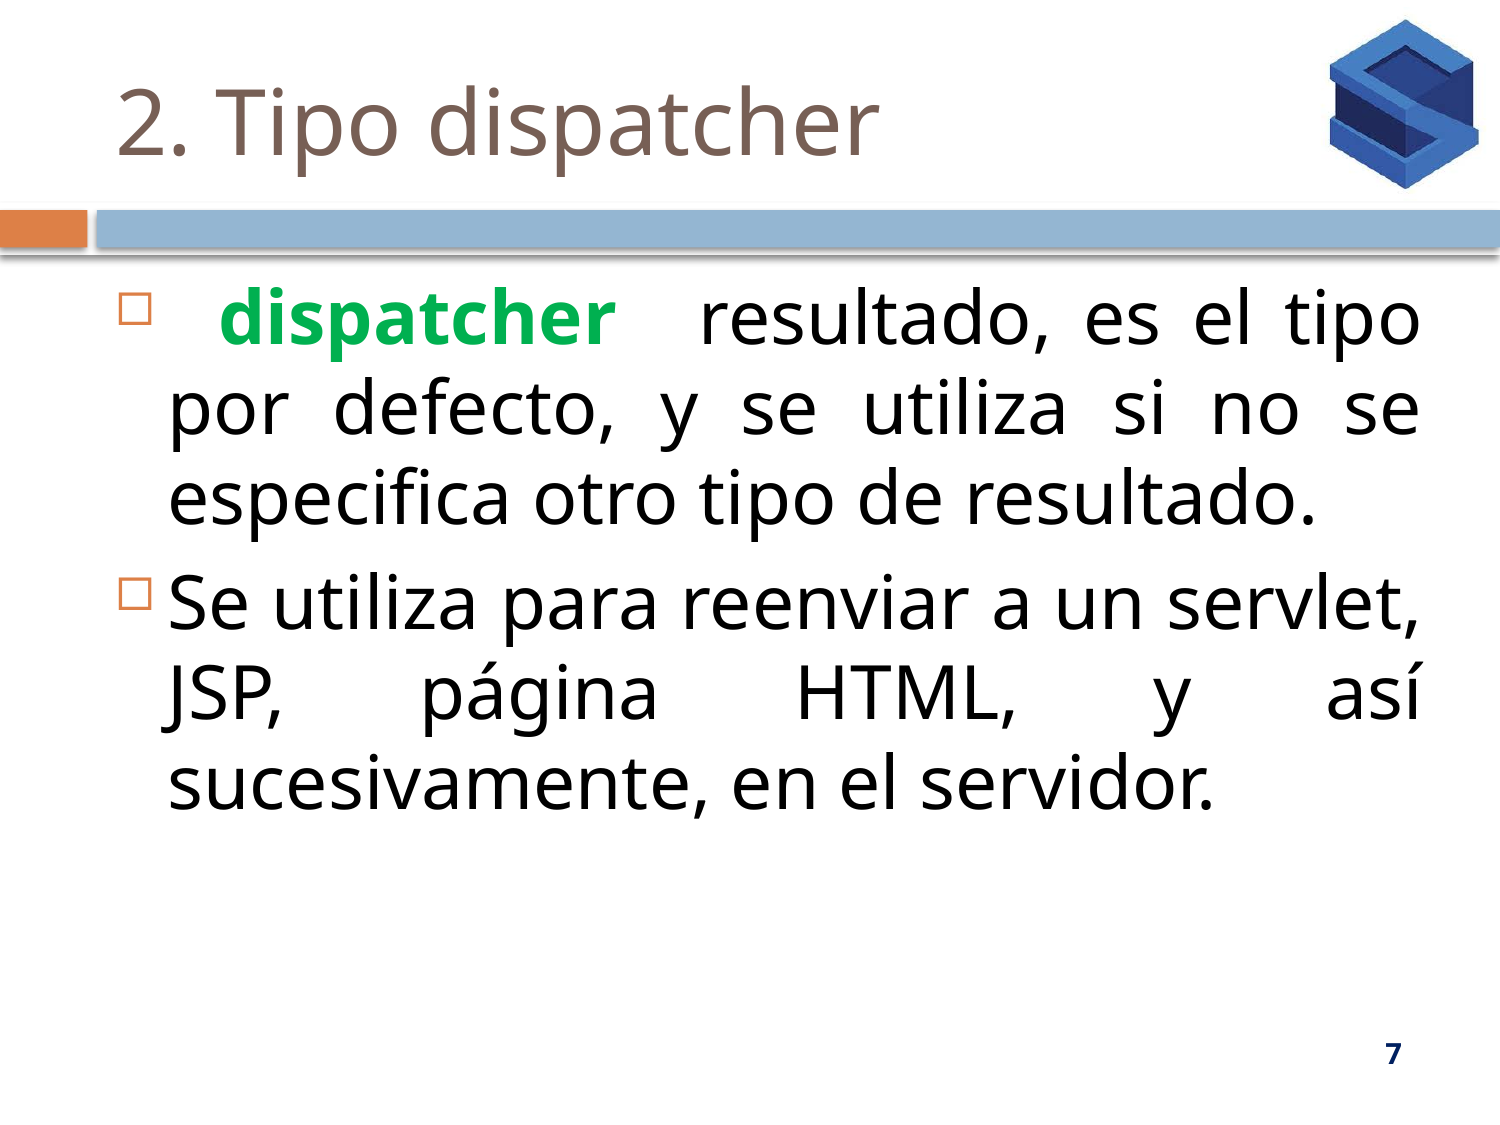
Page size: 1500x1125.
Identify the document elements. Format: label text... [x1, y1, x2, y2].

list dispatcher resultado, es el tipo por defecto, y se utiliza si no se especifica otro tipo de resultado. Se utiliza para reenviar a un servlet, JSP, página HTML, y así sucesivamente, en el servidor. [100, 262, 1438, 1000]
title 2. Tipo dispatcher [100, 37, 1438, 200]
slide_number 7 [1350, 1034, 1438, 1075]
picture [1307, 7, 1500, 201]
